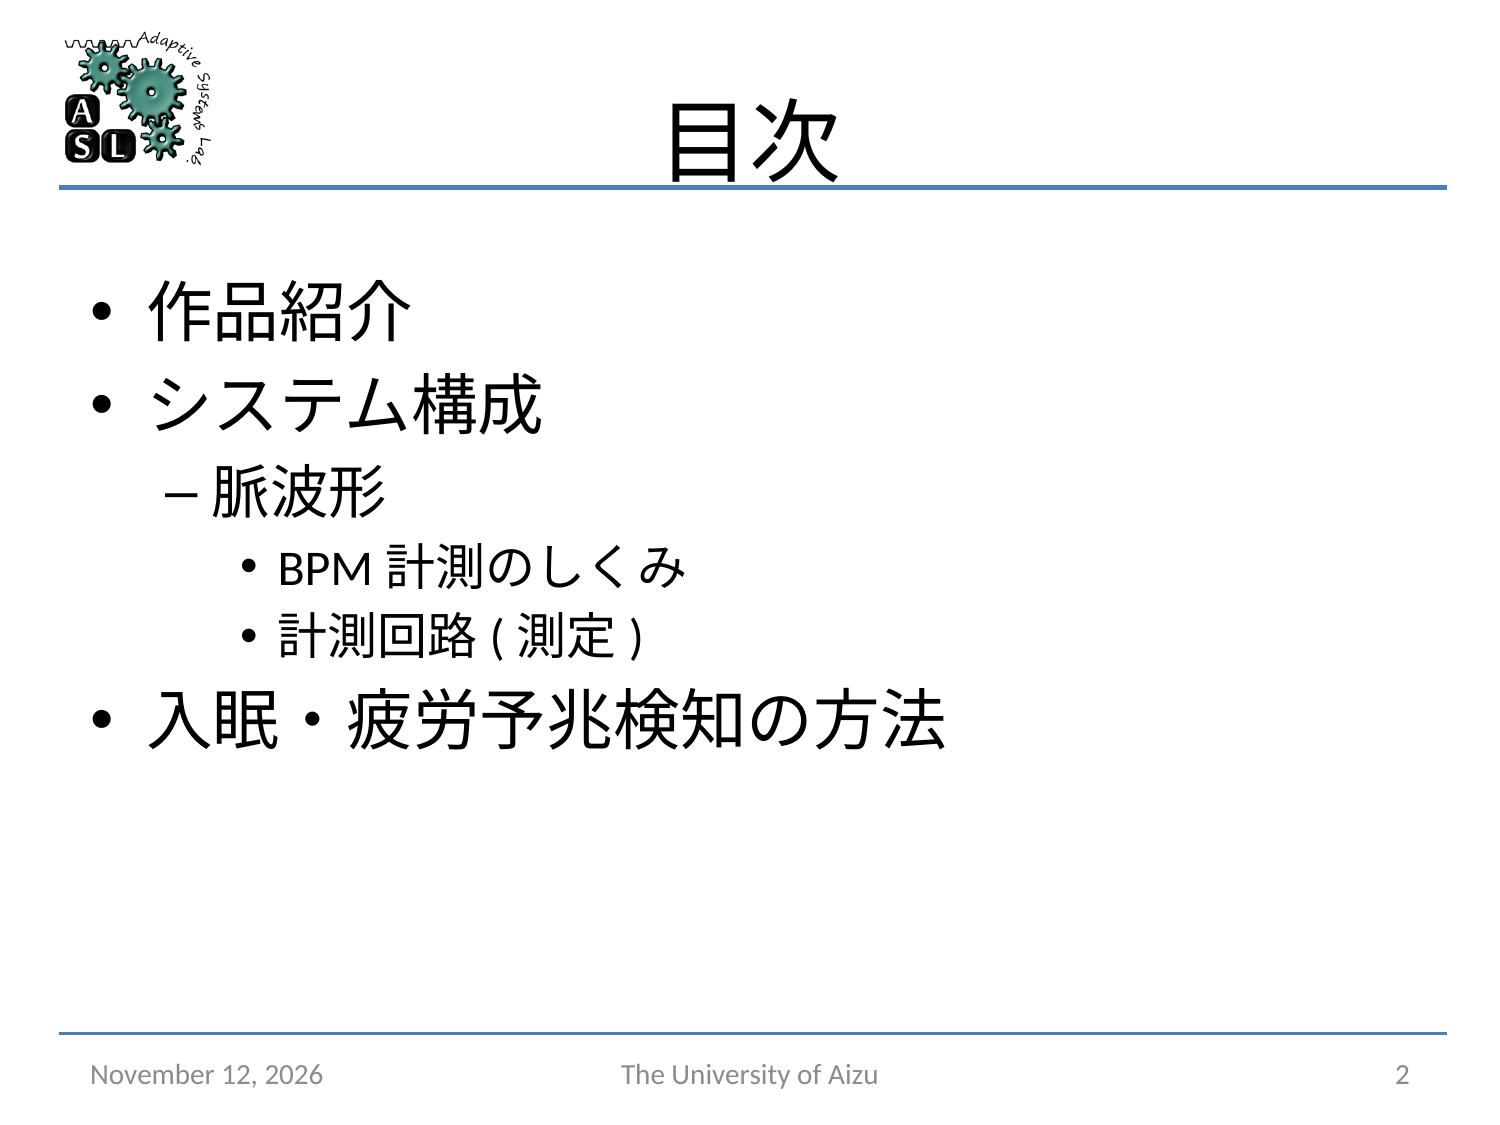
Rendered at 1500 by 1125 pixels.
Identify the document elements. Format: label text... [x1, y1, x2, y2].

title 目次 [75, 45, 1425, 233]
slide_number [75, 1042, 425, 1103]
picture [58, 30, 211, 169]
slide_number 2 [1074, 1042, 1425, 1103]
footer The University of Aizu [512, 1042, 988, 1103]
list 作品紹介 システム構成 脈波形 BPM計測のしくみ 計測回路(測定) 入眠・疲労予兆検知の方法 [75, 262, 1425, 1005]
